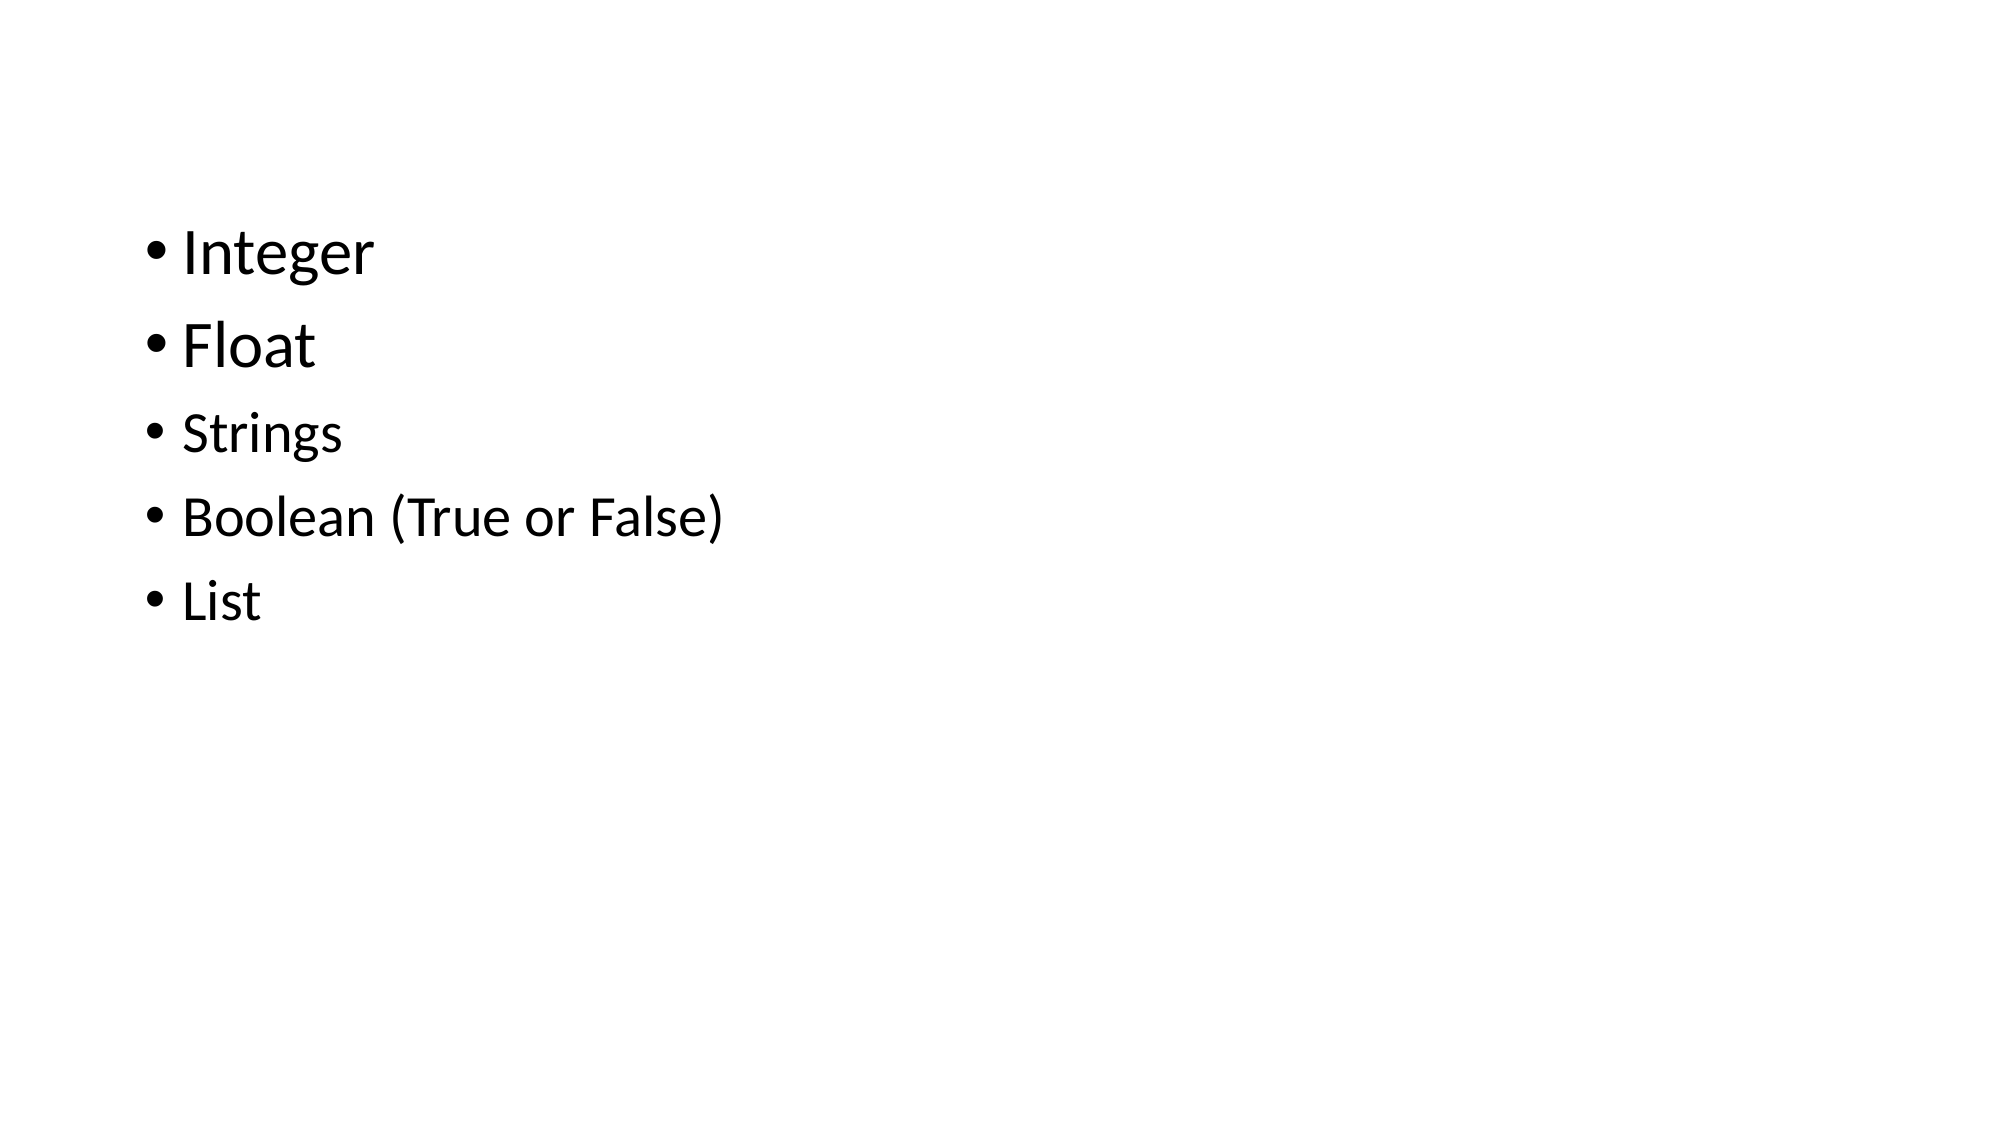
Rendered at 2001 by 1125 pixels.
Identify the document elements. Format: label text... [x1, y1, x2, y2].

list Integer Float Strings Boolean (True or False) List [129, 209, 1855, 924]
